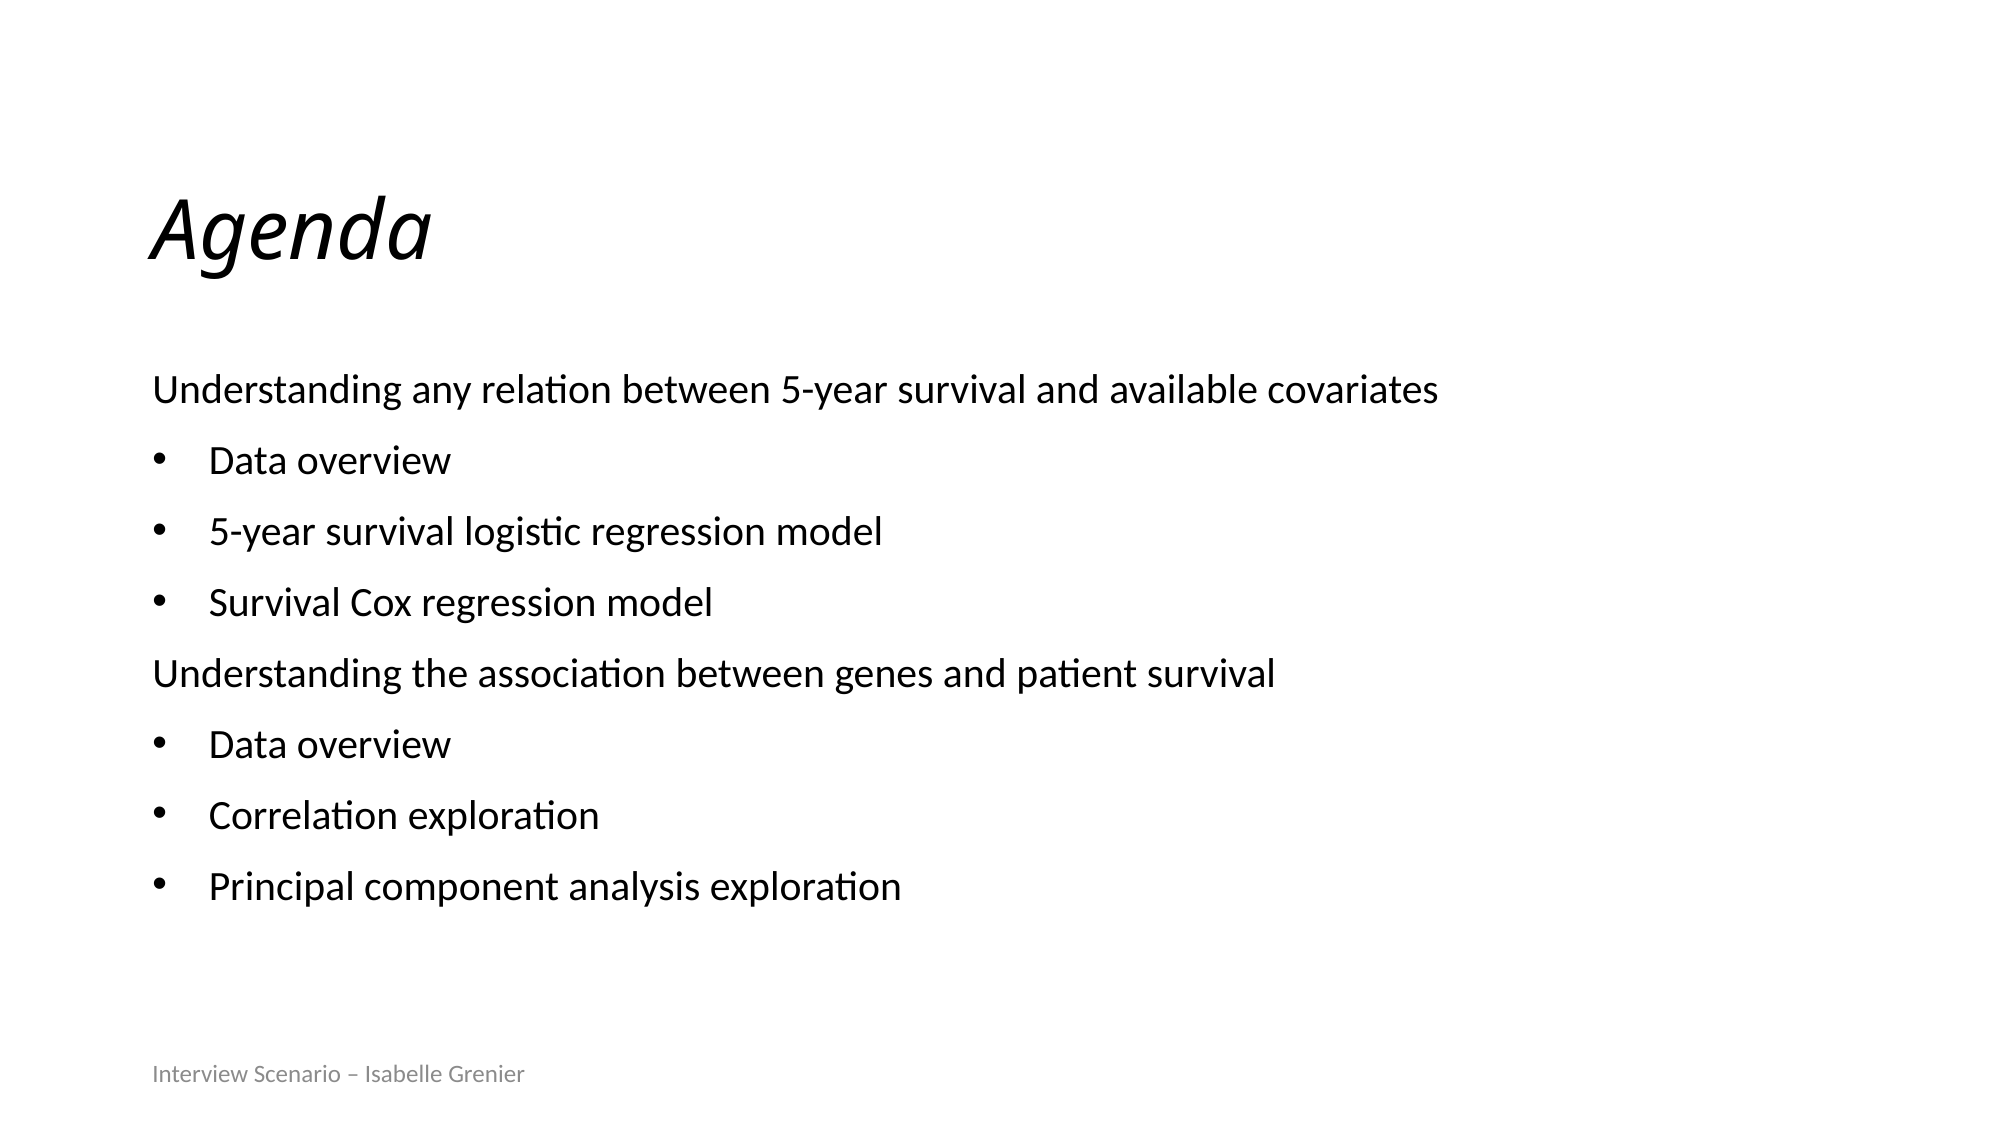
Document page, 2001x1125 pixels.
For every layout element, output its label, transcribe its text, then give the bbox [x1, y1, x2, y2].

footer Interview Scenario – Isabelle Grenier [137, 1042, 813, 1103]
list Understanding any relation between 5-year survival and available covariates Data overview 5-year survival logistic regression model Survival Cox regression model Understanding the association between genes and patient survival Data overview Correlation exploration Principal component analysis exploration [137, 354, 1822, 934]
title Agenda [137, 59, 663, 354]
